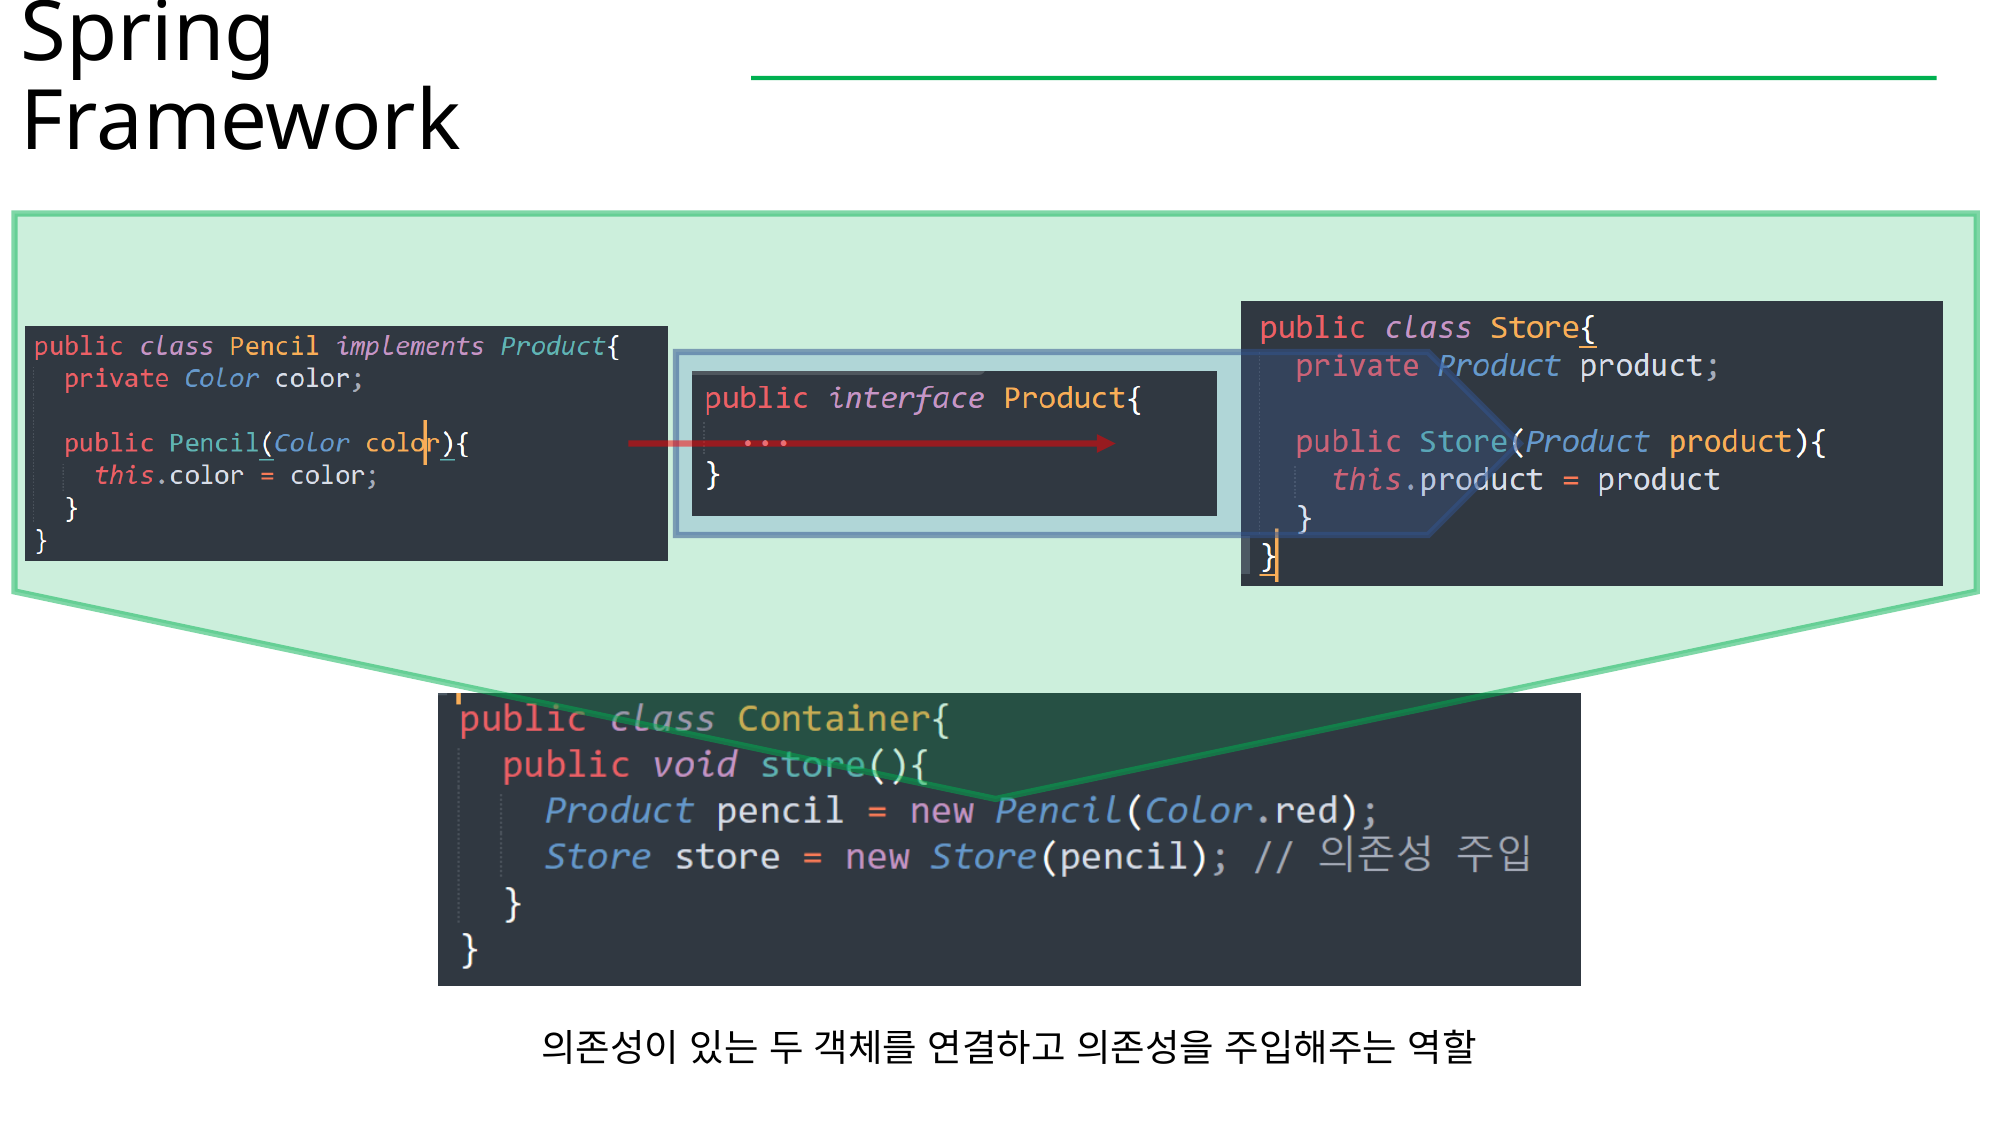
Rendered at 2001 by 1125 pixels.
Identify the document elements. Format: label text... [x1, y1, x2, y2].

text_box 의존성이 있는 두 객체를 연결하고 의존성을 주입해주는 역할 [526, 1016, 1493, 1077]
picture [1241, 301, 1943, 586]
text_box [13, 212, 1978, 693]
picture [692, 371, 1217, 516]
picture [438, 693, 1581, 986]
text_box [674, 350, 1241, 537]
picture [25, 326, 668, 561]
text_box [5, 21, 1937, 135]
